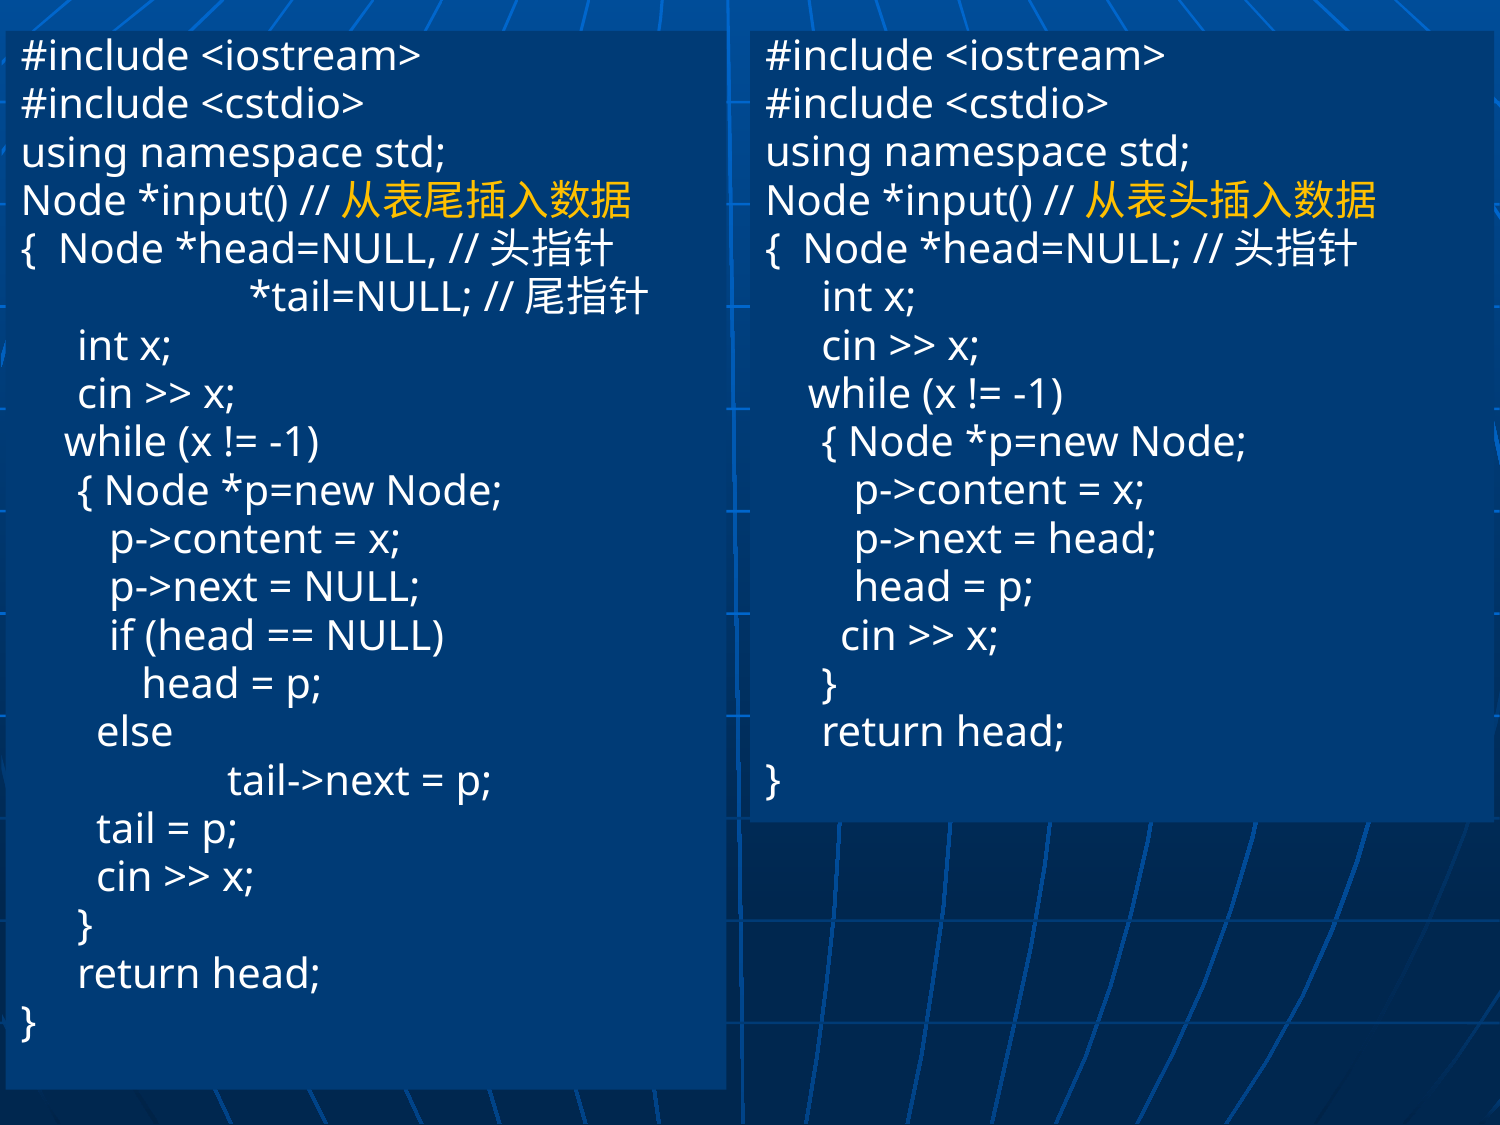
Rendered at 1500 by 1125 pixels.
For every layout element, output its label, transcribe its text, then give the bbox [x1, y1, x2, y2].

text_box #include <iostream> #include <cstdio> using namespace std; Node *input() //从表头插入数据 { Node *head=NULL; //头指针 int x; cin >> x; while (x != -1) { Node *p=new Node; p->content = x; p->next = head; head = p; cin >> x; } return head; } [750, 30, 1495, 823]
list #include <iostream> #include <cstdio> using namespace std; Node *input() //从表尾插入数据 { Node *head=NULL, //头指针 *tail=NULL; //尾指针 int x; cin >> x; while (x != -1) { Node *p=new Node; p->content = x; p->next = NULL; if (head == NULL) head = p; else tail->next = p; tail = p; cin >> x; } return head; } [5, 30, 727, 1090]
